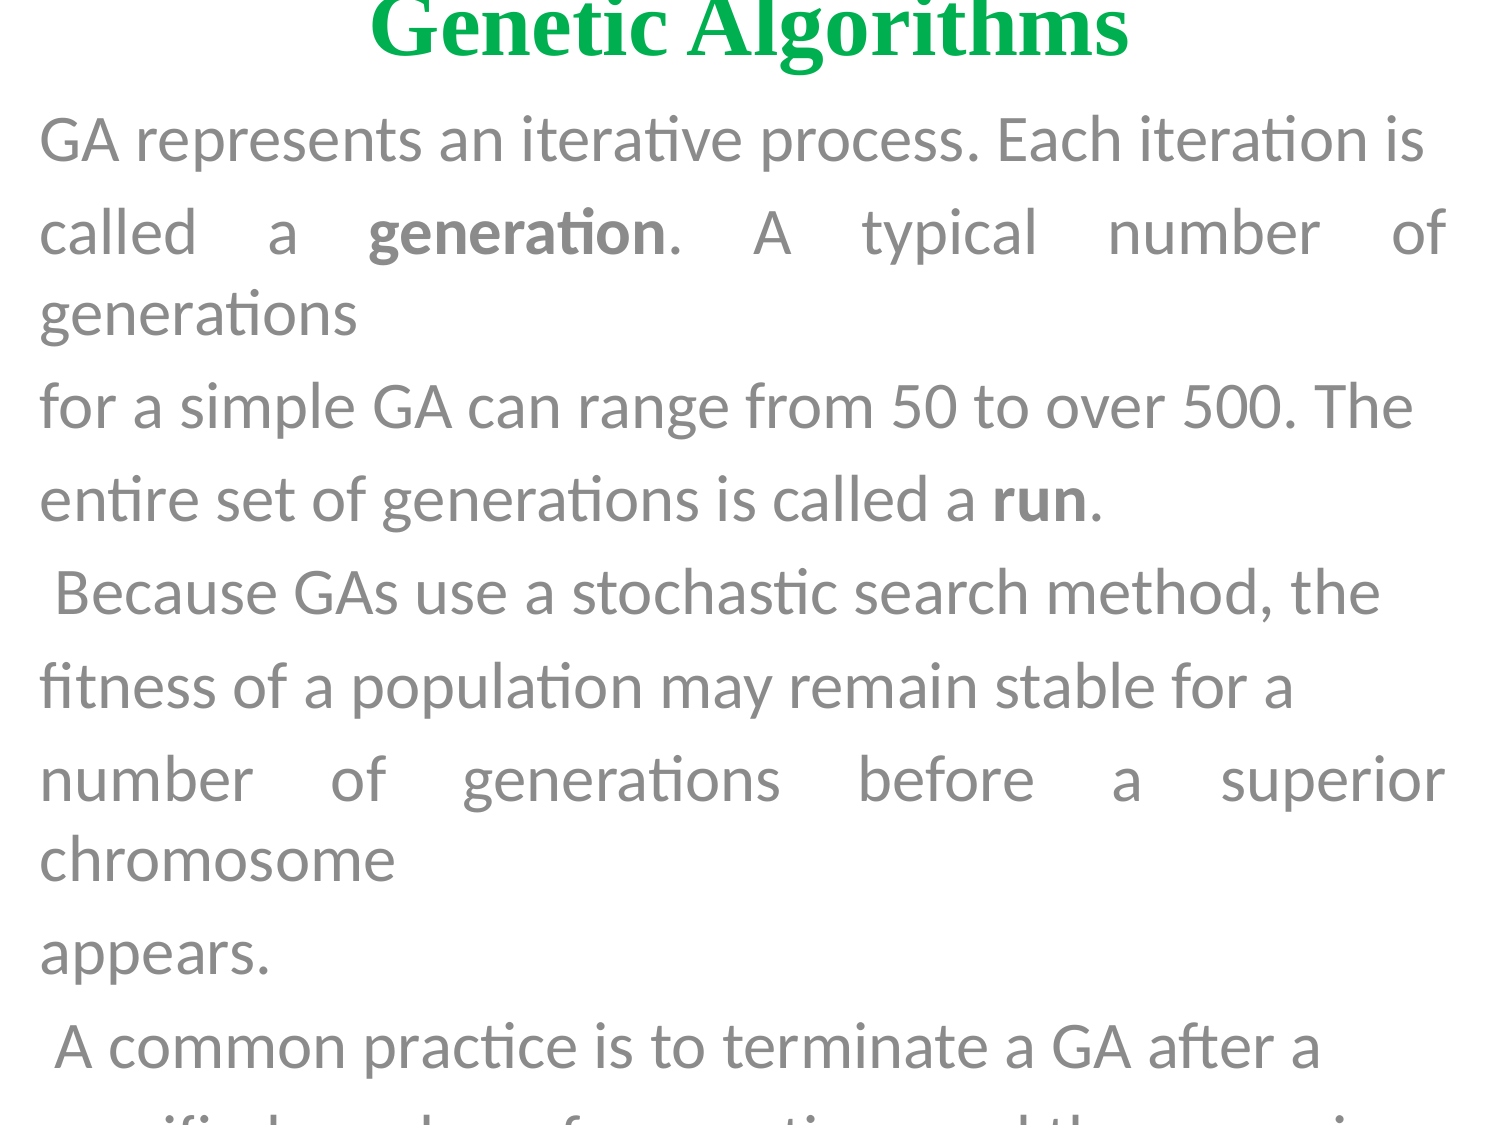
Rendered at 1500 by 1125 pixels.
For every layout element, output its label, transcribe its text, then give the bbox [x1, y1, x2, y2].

subtitle GA represents an iterative process. Each iteration is called a generation. A typical number of generations for a simple GA can range from 50 to over 500. The entire set of generations is called a run. Because GAs use a stochastic search method, the fitness of a population may remain stable for a number of generations before a superior chromosome appears. A common practice is to terminate a GA after a specified number of generations and then examine the best chromosomes in the population. If no satisfactory solution is found, the GA is restarted. [24, 87, 1463, 1125]
title Genetic Algorithms [112, 0, 1388, 38]
